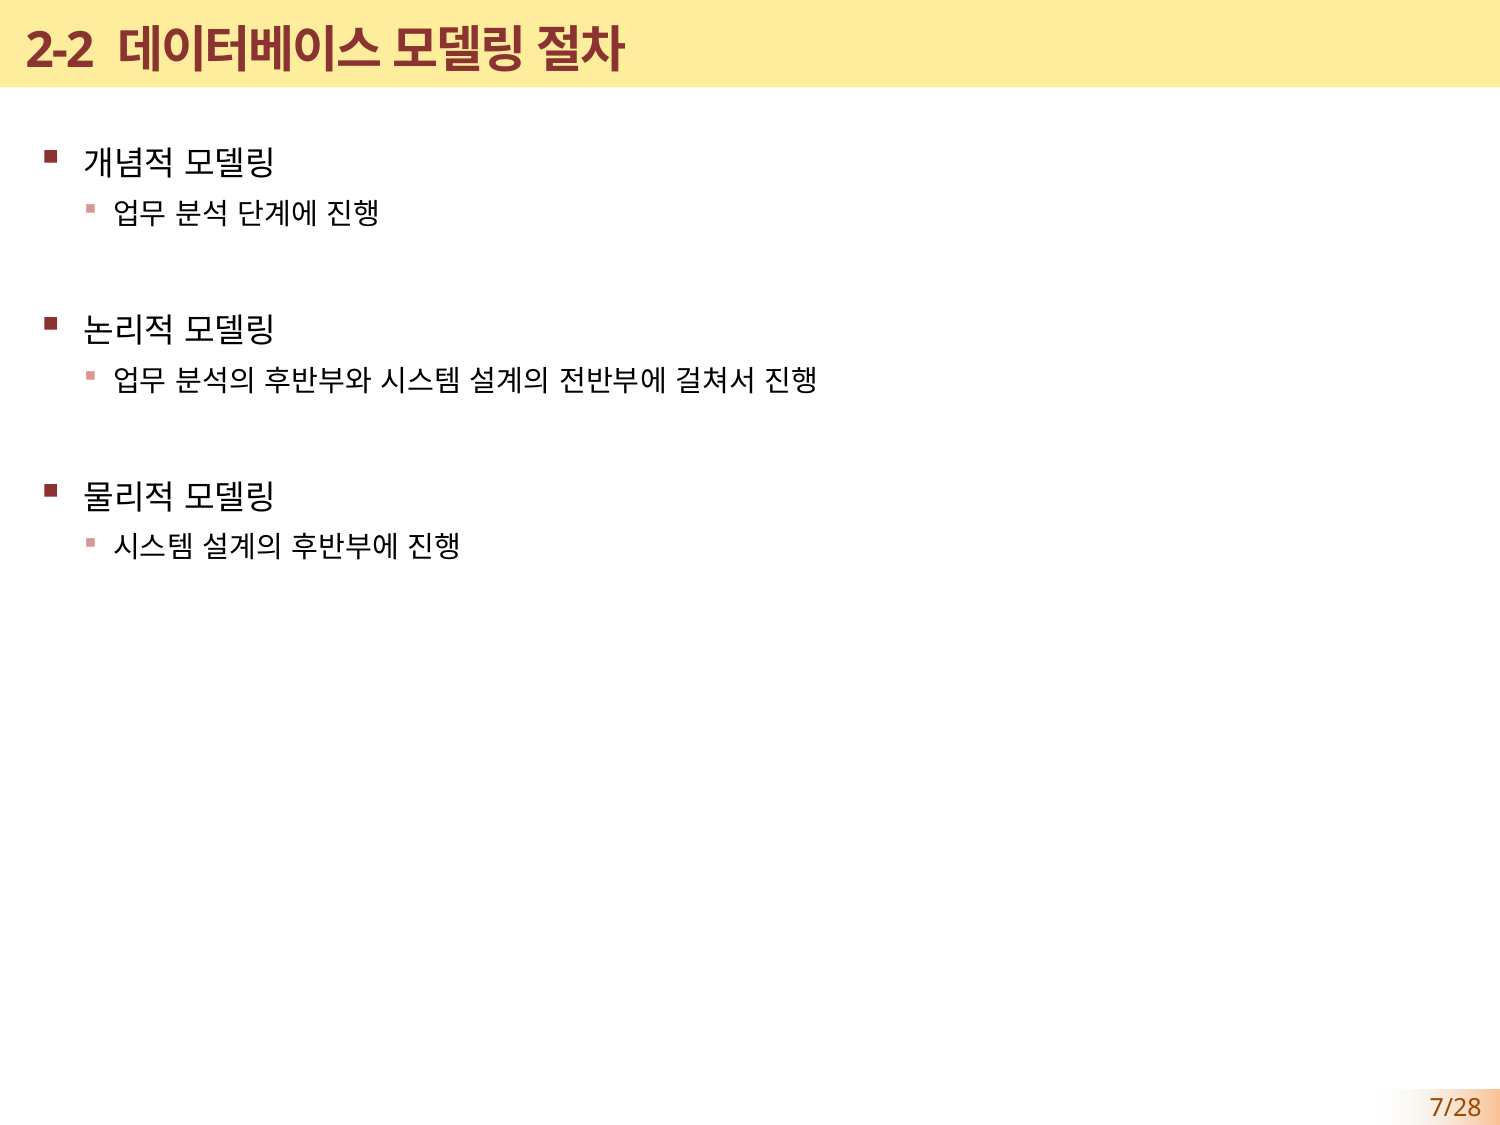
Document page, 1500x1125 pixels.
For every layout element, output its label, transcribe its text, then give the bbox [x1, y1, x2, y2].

list 개념적 모델링 업무 분석 단계에 진행 논리적 모델링 업무 분석의 후반부와 시스템 설계의 전반부에 걸쳐서 진행 물리적 모델링 시스템 설계의 후반부에 진행 [10, 126, 1481, 1057]
title 2-2 데이터베이스 모델링 절차 [10, 8, 1260, 87]
